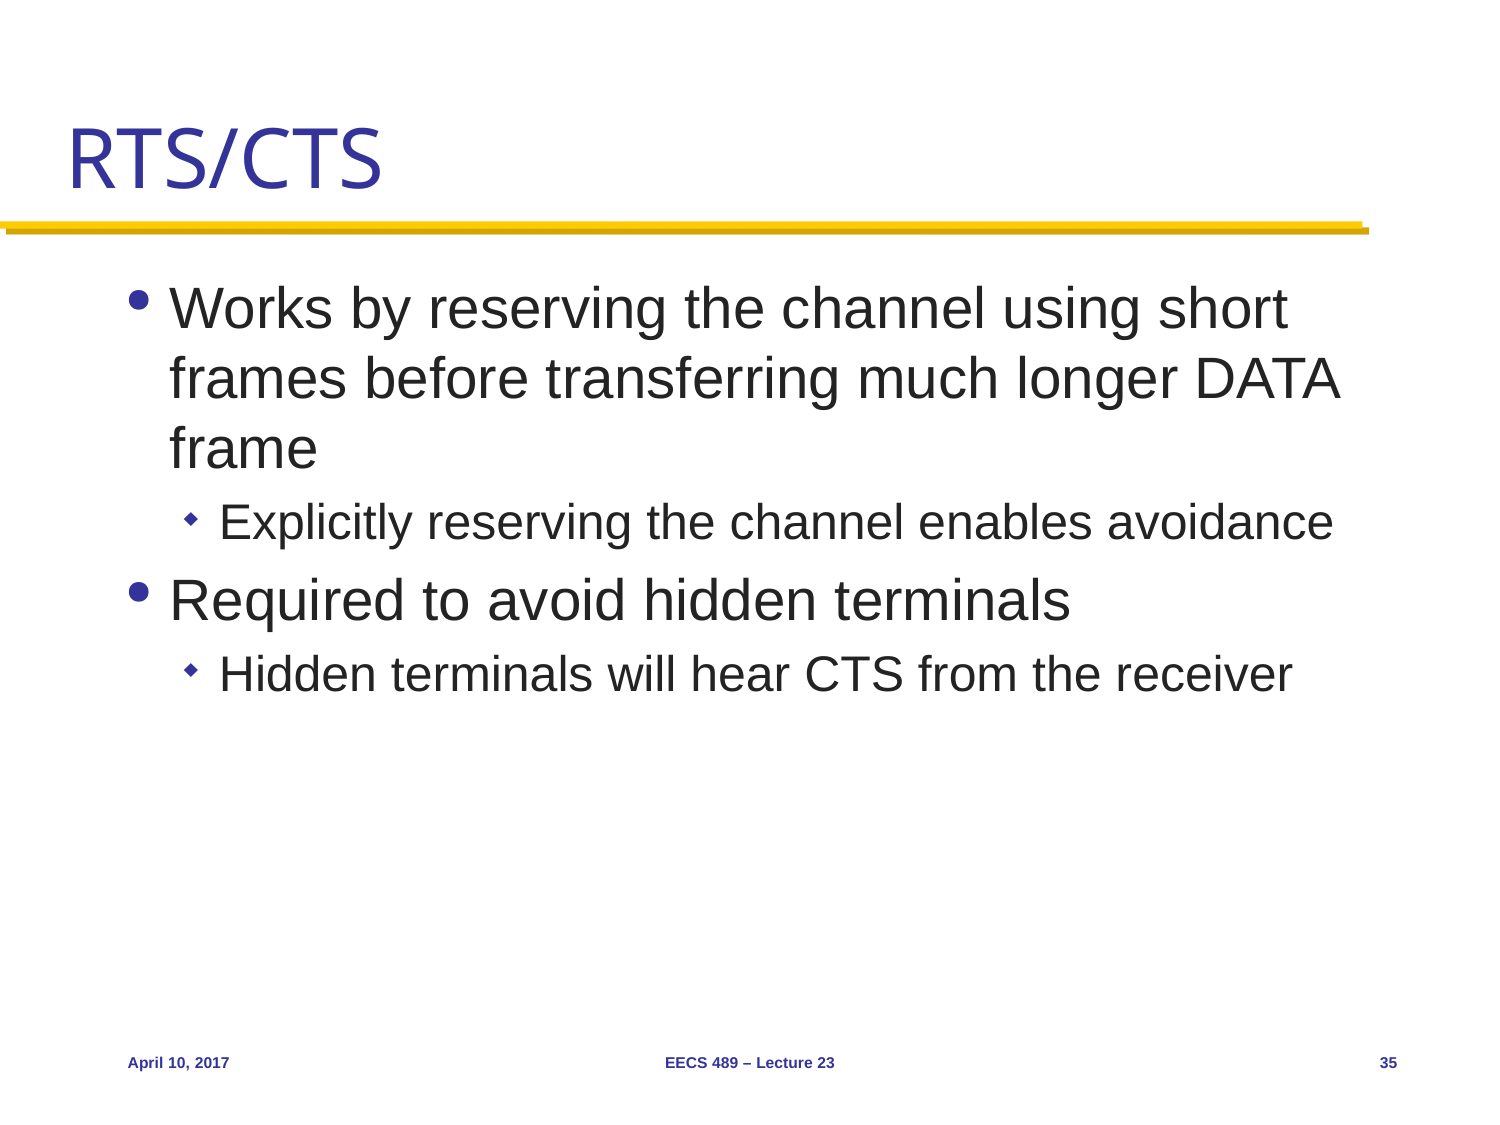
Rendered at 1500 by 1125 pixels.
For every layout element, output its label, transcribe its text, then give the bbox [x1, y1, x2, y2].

list Works by reserving the channel using short frames before transferring much longer DATA frame Explicitly reserving the channel enables avoidance Required to avoid hidden terminals Hidden terminals will hear CTS from the receiver [112, 262, 1413, 988]
title RTS/CTS [49, 24, 1451, 213]
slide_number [112, 1024, 426, 1101]
footer EECS 489 – Lecture 23 [512, 1024, 988, 1101]
slide_number 35 [1312, 1024, 1413, 1101]
